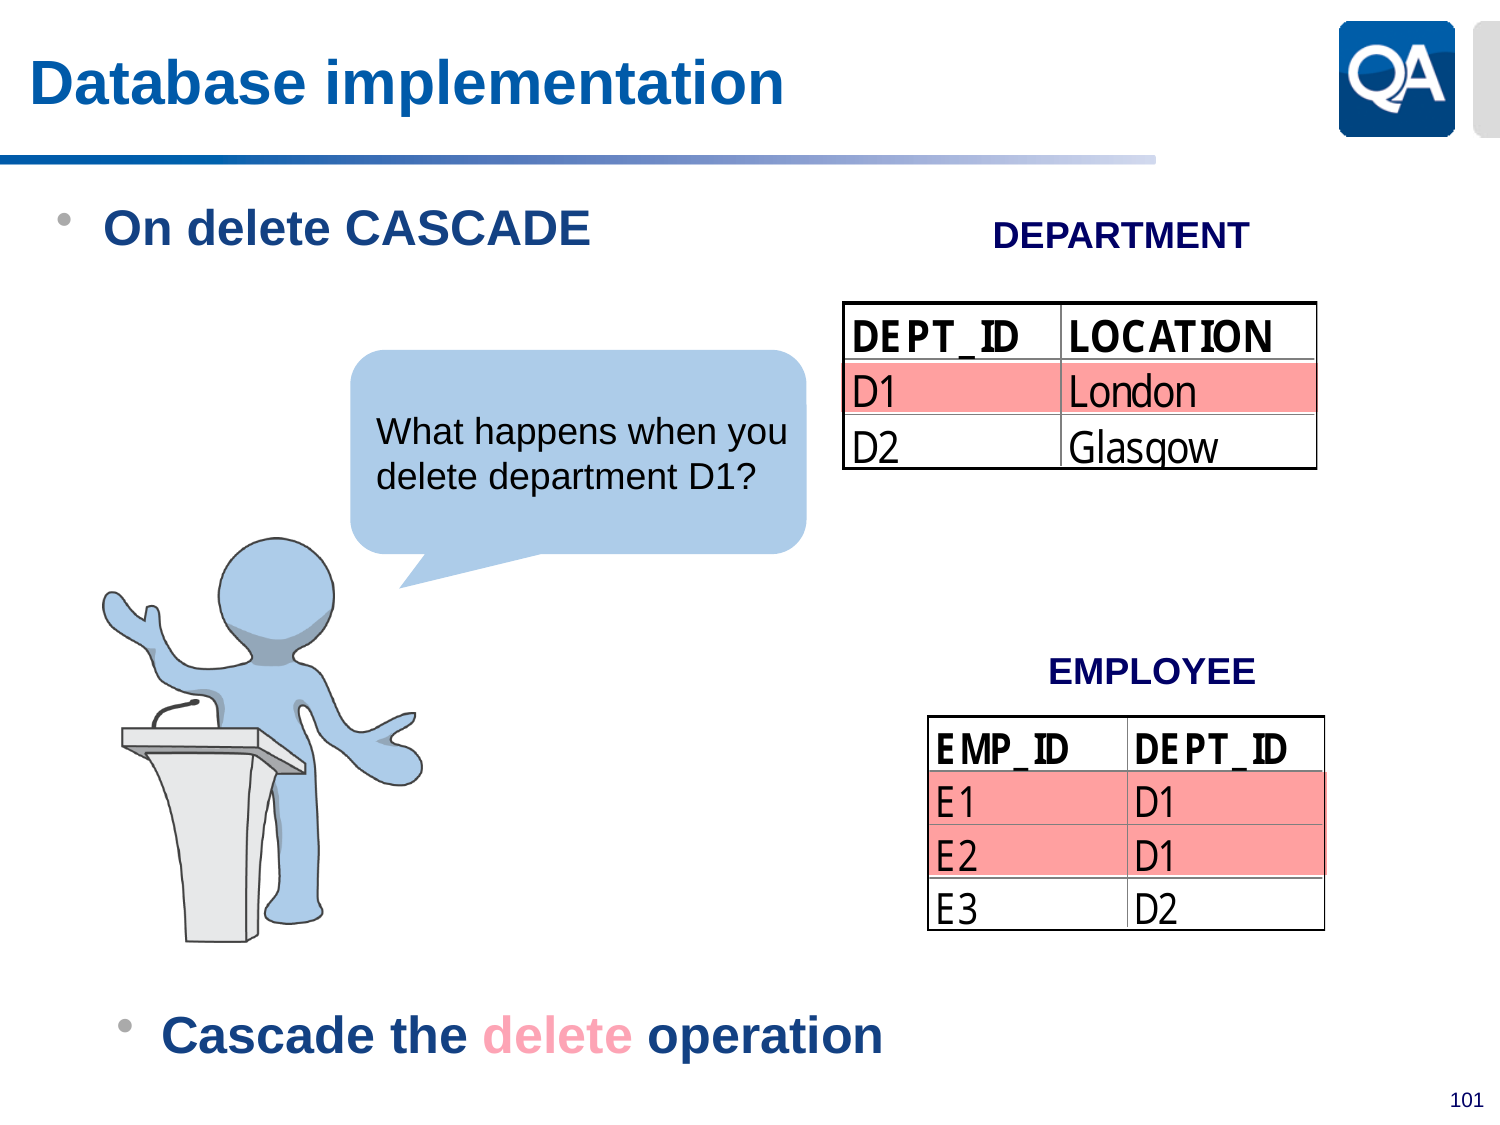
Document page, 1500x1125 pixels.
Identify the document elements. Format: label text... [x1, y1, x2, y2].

picture [102, 537, 423, 943]
picture [0, 157, 1156, 165]
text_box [926, 714, 1327, 933]
text_box What happens when you delete department D1? [351, 350, 806, 581]
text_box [841, 301, 1320, 472]
text_box EMPLOYEE [959, 633, 1345, 706]
text_box On delete CASCADE [40, 175, 1470, 1090]
title Database implementation [0, 0, 1500, 157]
text_box DEPARTMENT [883, 197, 1269, 270]
list Cascade the delete operation [101, 981, 1404, 1075]
